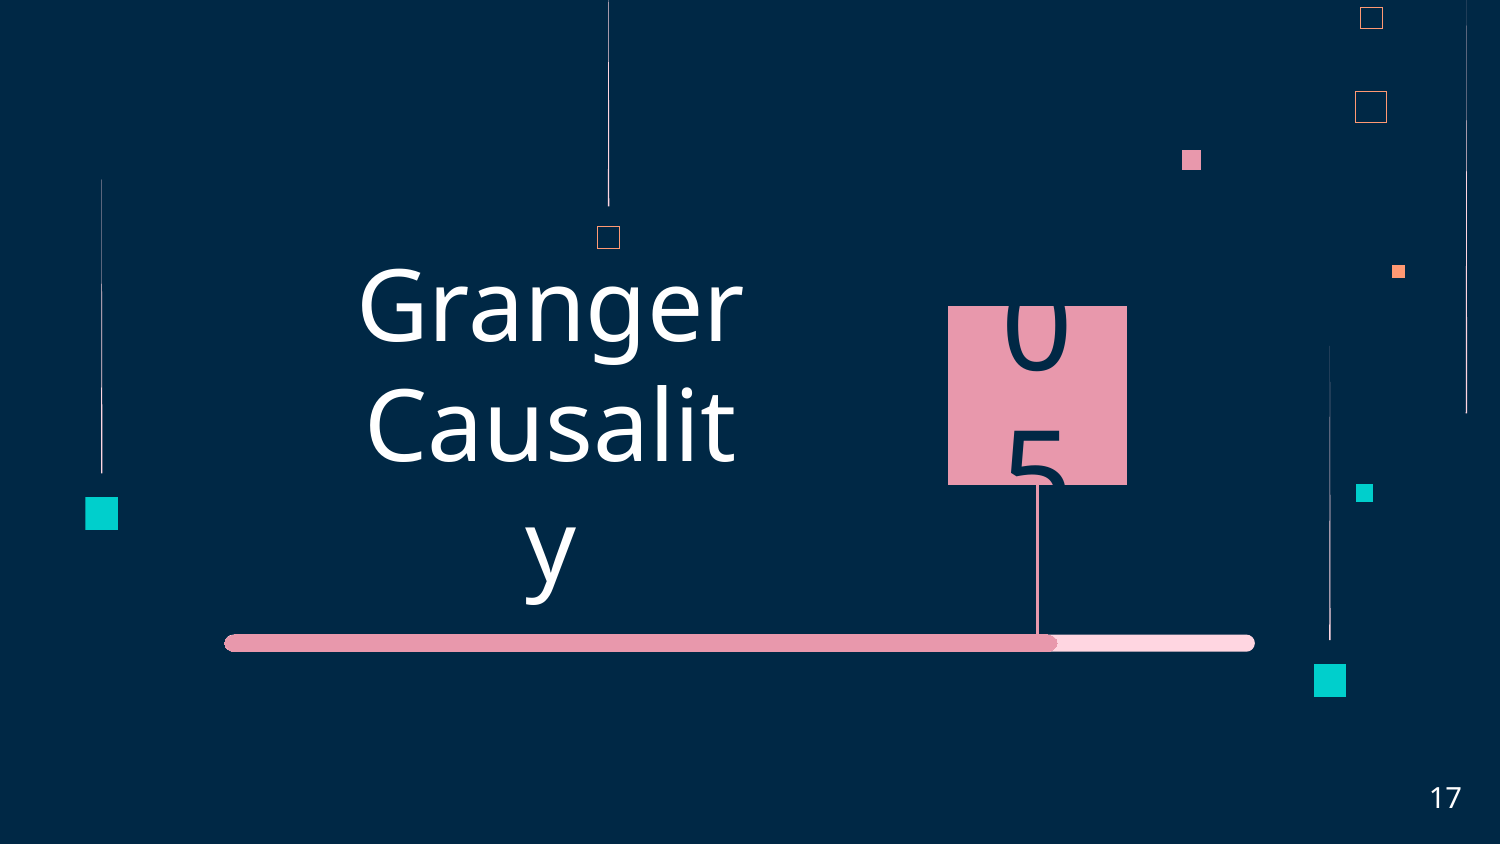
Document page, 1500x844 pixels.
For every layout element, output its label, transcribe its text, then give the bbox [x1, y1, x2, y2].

title 05 [957, 348, 1119, 443]
title Granger Causality [335, 296, 766, 548]
text_box [224, 634, 1058, 652]
text_box [1049, 634, 1255, 652]
text_box [948, 306, 1127, 485]
